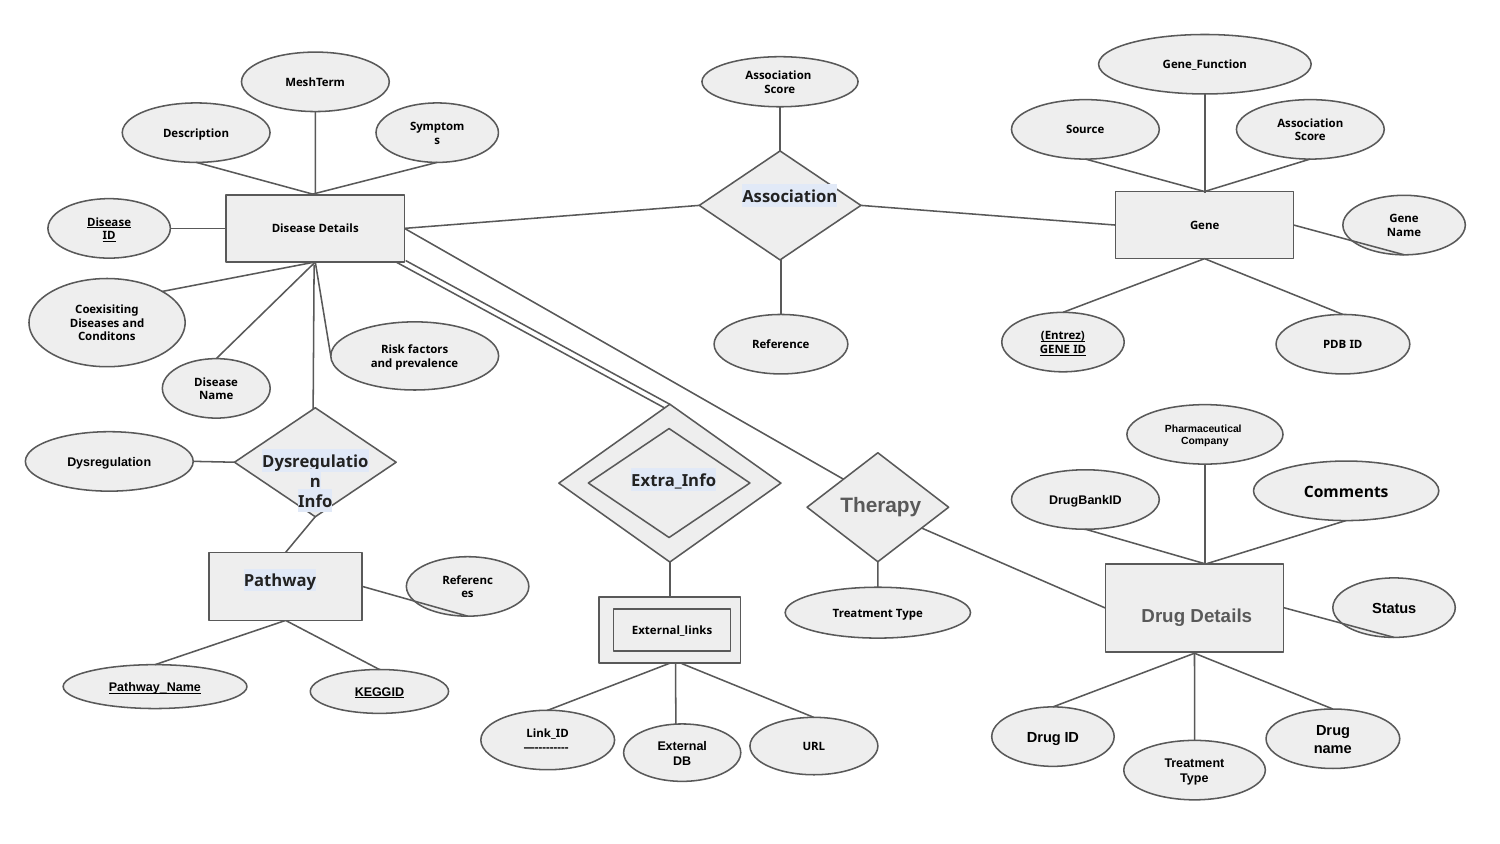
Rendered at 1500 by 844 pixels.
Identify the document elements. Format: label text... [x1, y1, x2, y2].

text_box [404, 205, 700, 227]
text_box DiseaseName [162, 358, 271, 419]
text_box Gene [1115, 200, 1294, 257]
text_box Pharmaceutical Company [1126, 404, 1284, 465]
text_box Dysregulation [25, 431, 193, 492]
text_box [395, 261, 399, 408]
text_box Coexisiting Diseases and Conditons [28, 278, 186, 367]
text_box Treatment Type [1123, 740, 1266, 800]
text_box KEGGID [310, 669, 449, 714]
text_box Comments [1253, 461, 1439, 521]
text_box Drug ID [991, 707, 1115, 767]
text_box Gene Name [1342, 195, 1466, 255]
text_box Therapy [825, 479, 958, 530]
text_box [274, 410, 356, 435]
text_box [595, 488, 725, 538]
text_box [388, 456, 397, 468]
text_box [1209, 158, 1311, 192]
text_box [565, 488, 775, 562]
text_box Disease ID [47, 198, 171, 259]
text_box Dysregulation Info [243, 435, 388, 526]
text_box Association Score [701, 56, 859, 107]
text_box URL [749, 717, 878, 775]
text_box [848, 452, 912, 479]
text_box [1085, 158, 1199, 192]
text_box Association Score [1236, 99, 1385, 160]
text_box Extra_Info [616, 488, 750, 500]
text_box Gene_Function [1098, 34, 1312, 94]
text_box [162, 261, 316, 292]
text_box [1062, 258, 1203, 313]
text_box [836, 530, 917, 562]
text_box Description [122, 102, 271, 163]
text_box [235, 456, 243, 468]
text_box DrugBankID [1011, 469, 1160, 527]
text_box MeshTerm [241, 52, 390, 112]
text_box External_links [613, 608, 731, 652]
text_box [1052, 652, 1192, 708]
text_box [681, 663, 815, 718]
text_box Disease Details [226, 203, 402, 262]
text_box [310, 162, 438, 195]
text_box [1107, 528, 1200, 564]
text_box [195, 162, 307, 196]
text_box References [406, 556, 529, 617]
text_box (Entrez) GENE ID [1001, 312, 1125, 372]
text_box PDB ID [1276, 314, 1410, 374]
text_box Pathway_Name [63, 664, 247, 709]
text_box Pathway [228, 559, 337, 600]
text_box ExternalDB [623, 724, 741, 782]
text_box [154, 620, 283, 665]
text_box Link_ID —--------- [480, 710, 615, 770]
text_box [1209, 520, 1347, 564]
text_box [1204, 258, 1344, 315]
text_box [860, 205, 1116, 226]
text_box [216, 299, 307, 359]
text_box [547, 662, 671, 711]
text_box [1195, 652, 1334, 710]
text_box [1105, 641, 1284, 651]
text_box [404, 228, 844, 480]
text_box Association [727, 175, 861, 216]
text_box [285, 516, 316, 553]
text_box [285, 620, 380, 670]
text_box Status [1332, 577, 1456, 638]
text_box [700, 186, 846, 226]
text_box Drug Details [1105, 571, 1284, 641]
text_box [744, 153, 816, 175]
text_box Drug name [1266, 709, 1400, 769]
text_box [599, 596, 741, 663]
text_box Symptoms [376, 102, 499, 163]
text_box [807, 493, 825, 522]
text_box Treatment Type [785, 587, 969, 639]
text_box Source [1011, 99, 1160, 160]
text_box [921, 527, 1106, 609]
text_box Risk factors and prevalence [330, 323, 390, 389]
text_box [209, 552, 363, 618]
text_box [319, 261, 356, 333]
